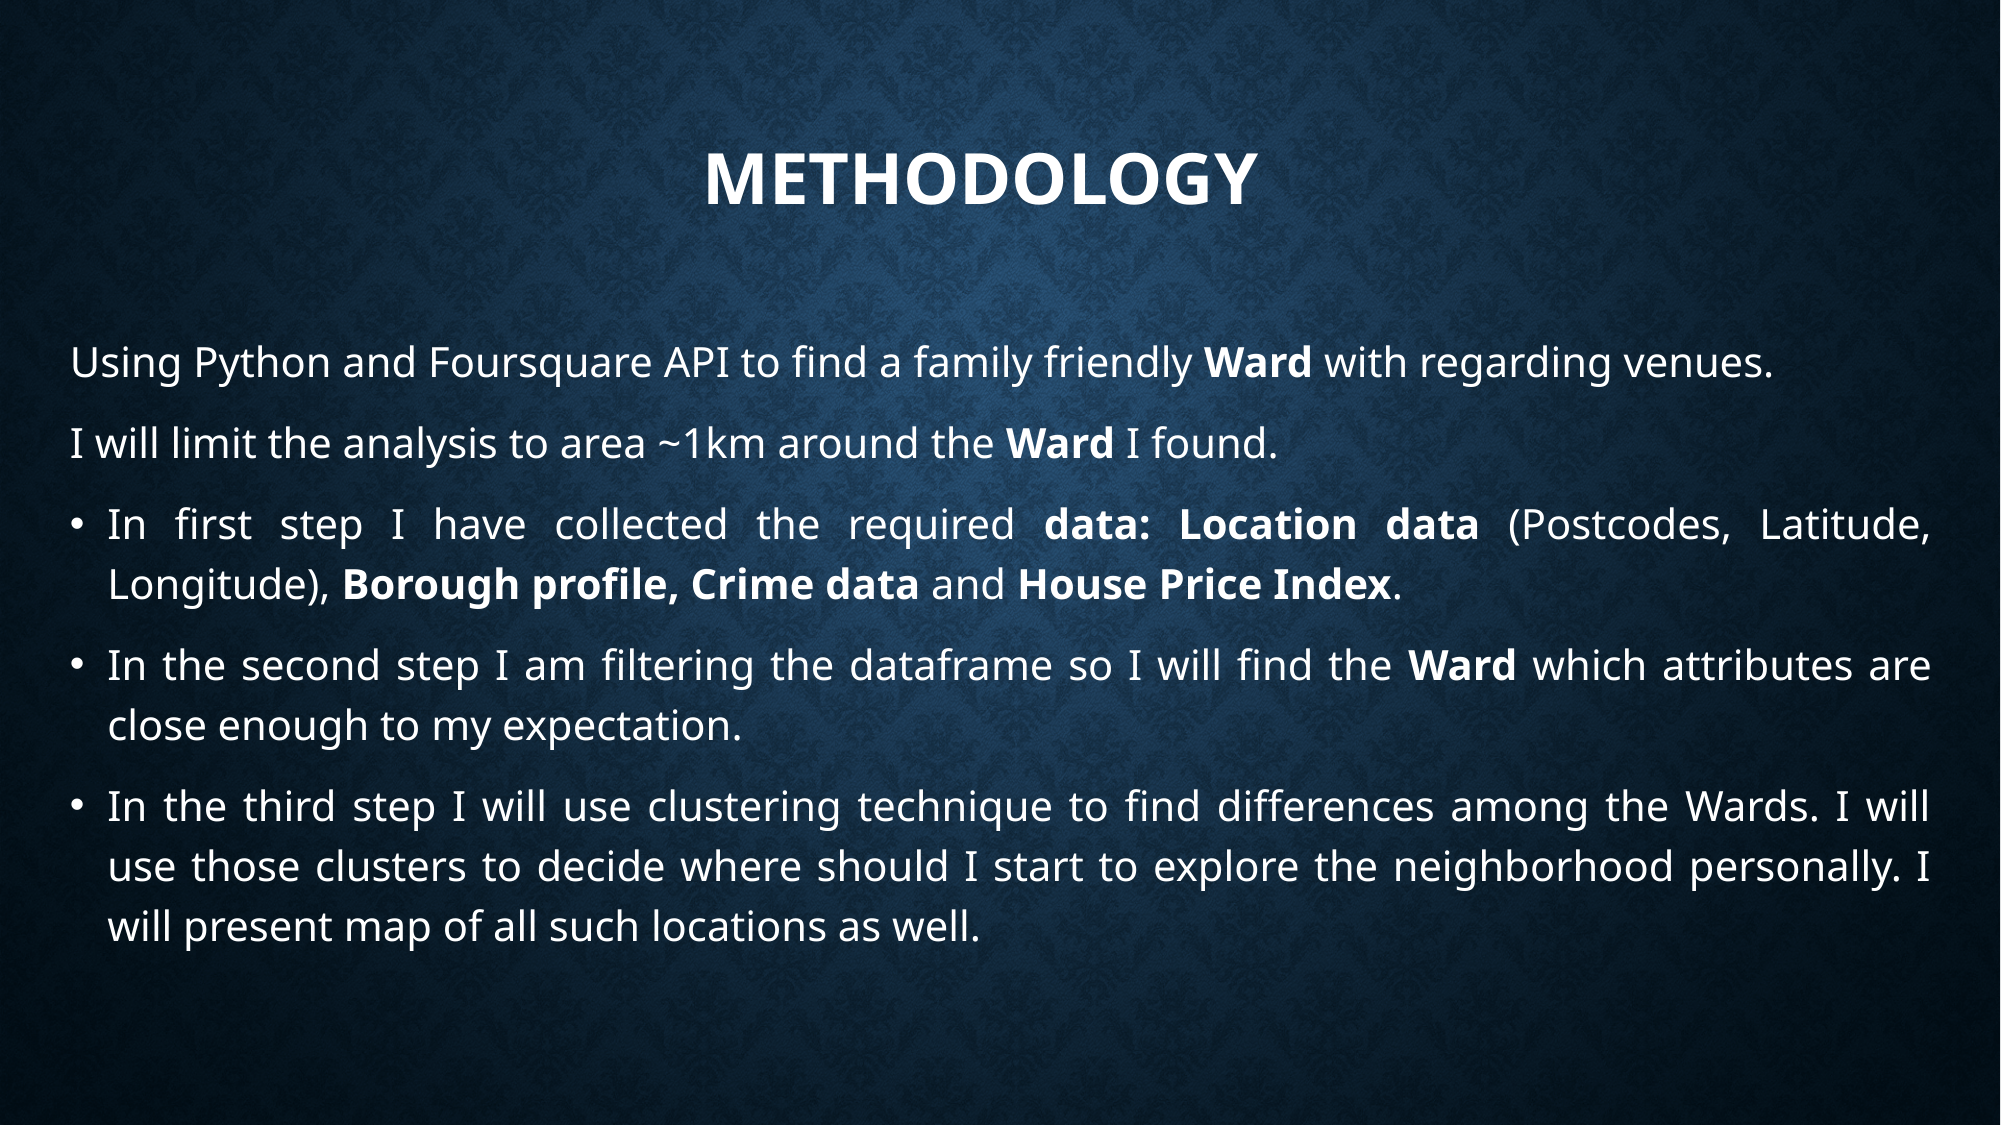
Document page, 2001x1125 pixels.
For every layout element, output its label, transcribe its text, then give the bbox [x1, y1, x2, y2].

title Methodology [149, 72, 1849, 290]
list Using Python and Foursquare API to find a family friendly Ward with regarding venues. I will limit the analysis to area ~1km around the Ward I found. In first step I have collected the required data: Location data (Postcodes, Latitude, Longitude), Borough profile, Crime data and House Price Index. In the second step I am filtering the dataframe so I will find the Ward which attributes are close enough to my expectation. In the third step I will use clustering technique to find differences among the Wards. I will use those clusters to decide where should I start to explore the neighborhood personally. I will present map of all such locations as well. [55, 318, 1947, 1125]
